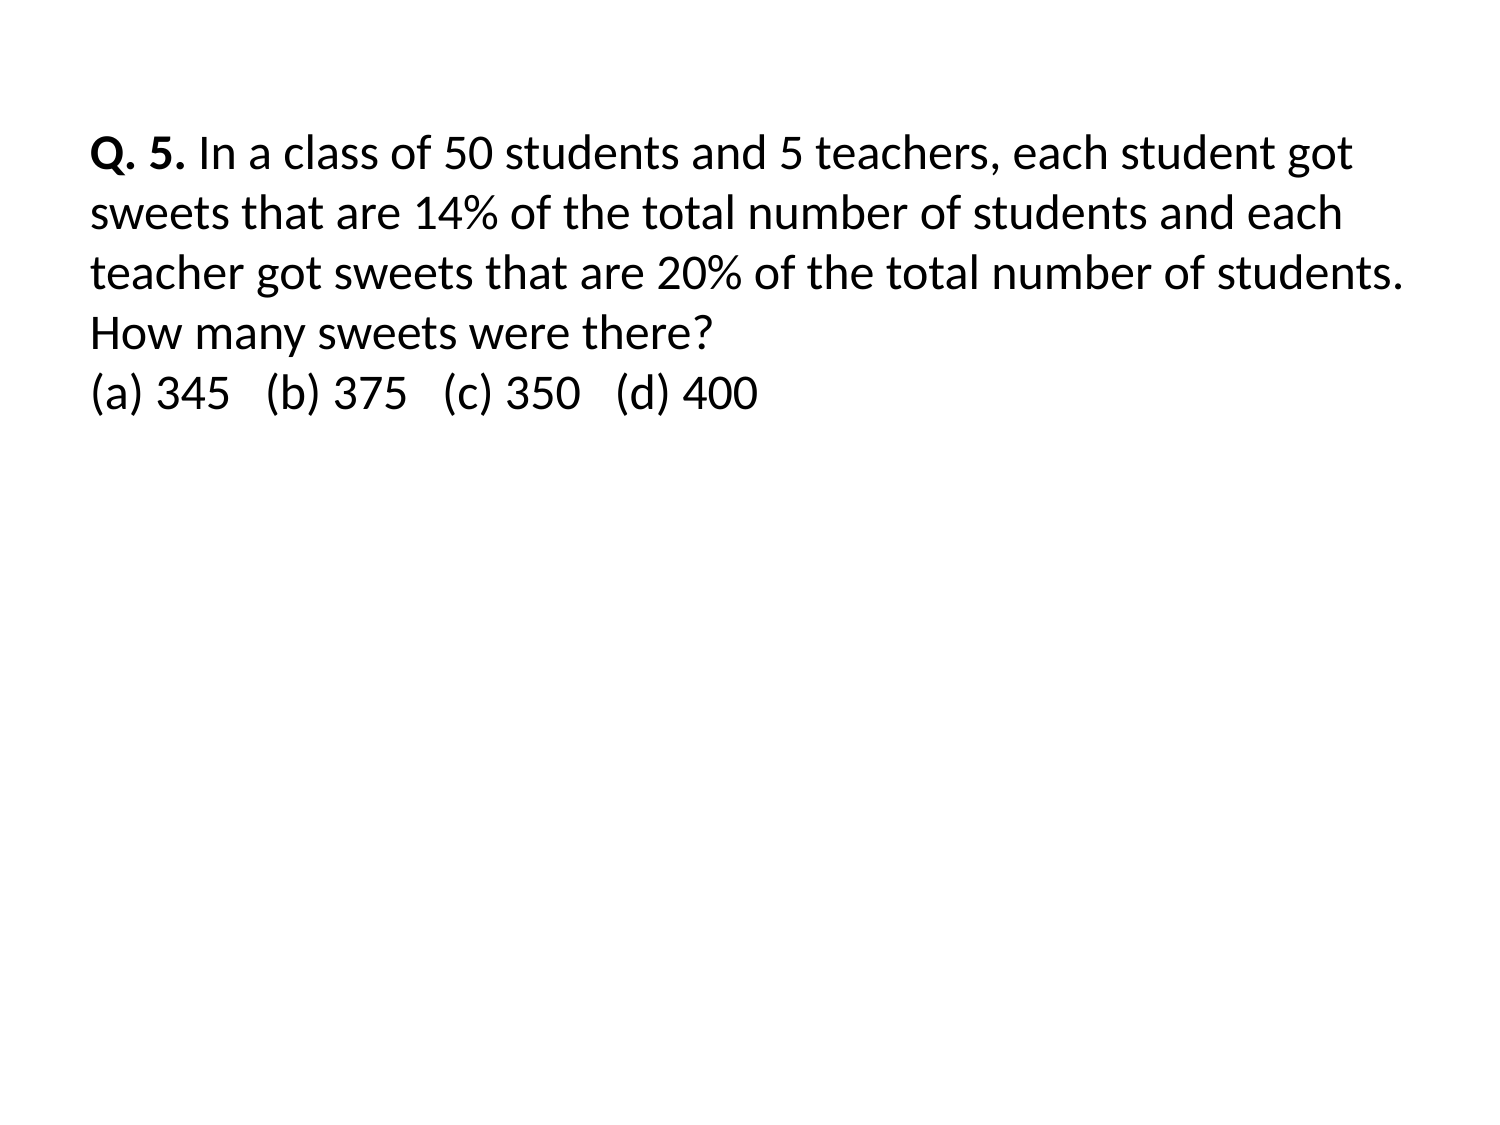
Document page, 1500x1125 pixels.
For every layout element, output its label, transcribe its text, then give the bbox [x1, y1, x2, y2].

text_box Q. 5. In a class of 50 students and 5 teachers, each student got sweets that are 14% of the total number of students and each teacher got sweets that are 20% of the total number of students. How many sweets were there? (a) 345 (b) 375 (c) 350 (d) 400 [74, 112, 1425, 488]
